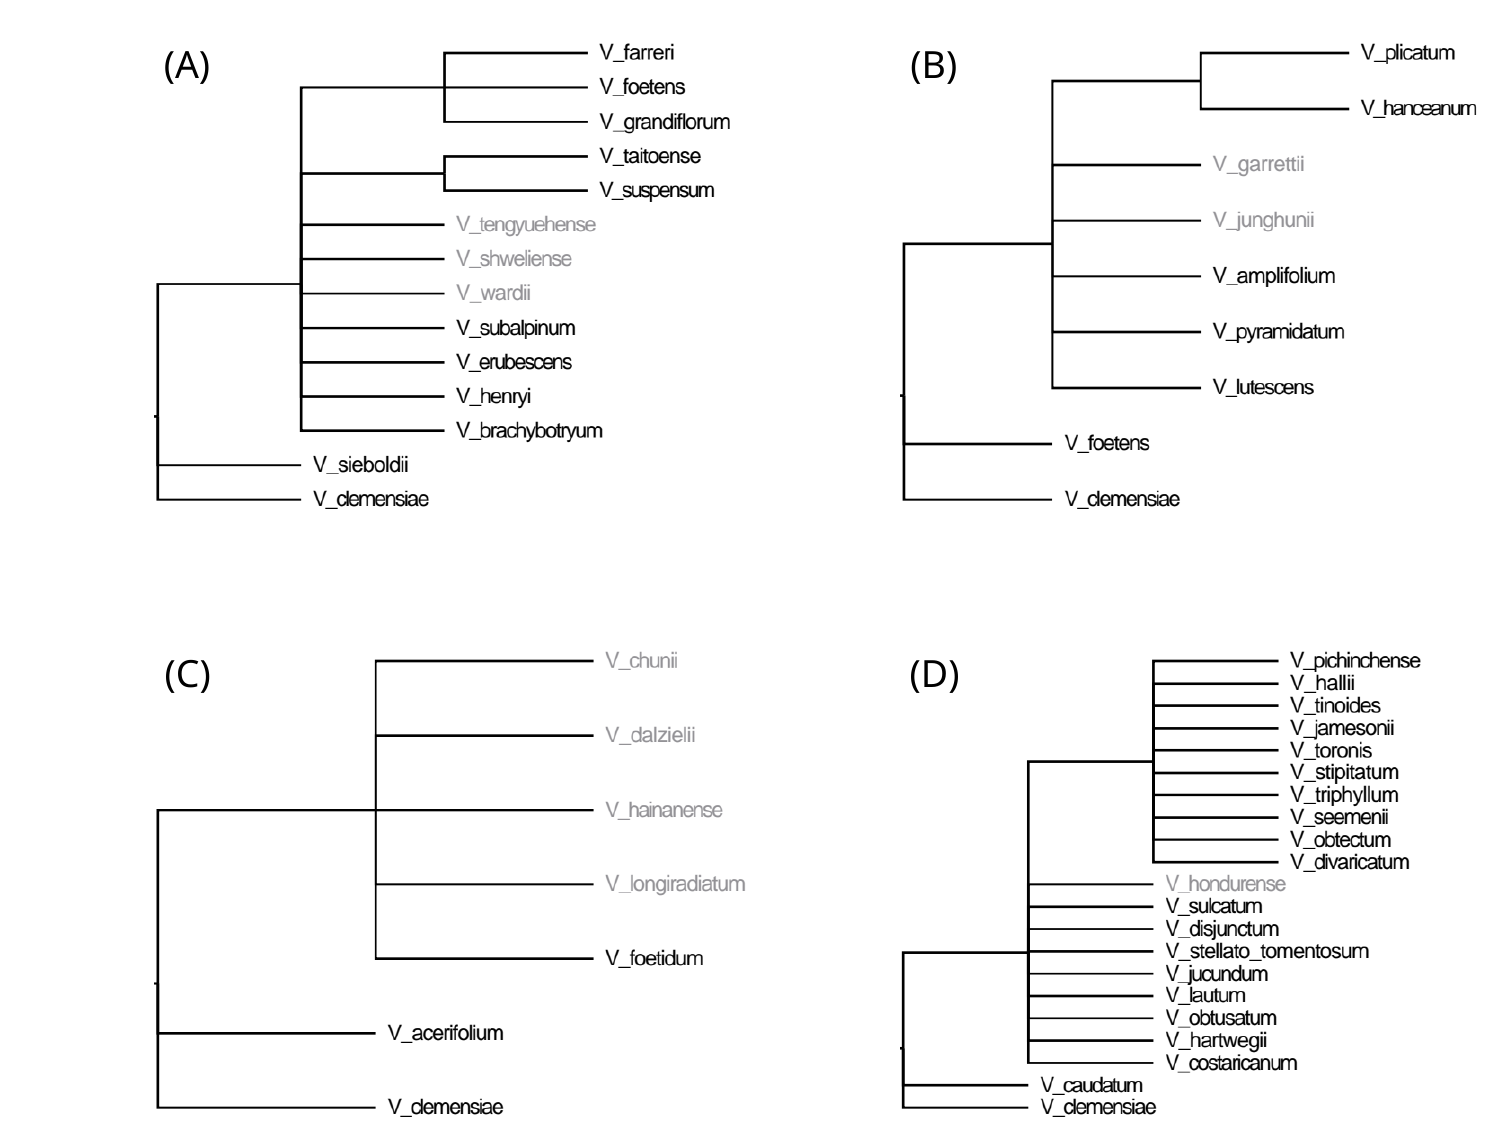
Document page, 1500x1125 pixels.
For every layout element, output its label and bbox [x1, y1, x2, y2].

picture [146, 33, 755, 518]
picture [146, 641, 755, 1125]
picture [892, 641, 1500, 1125]
picture [892, 33, 1500, 518]
